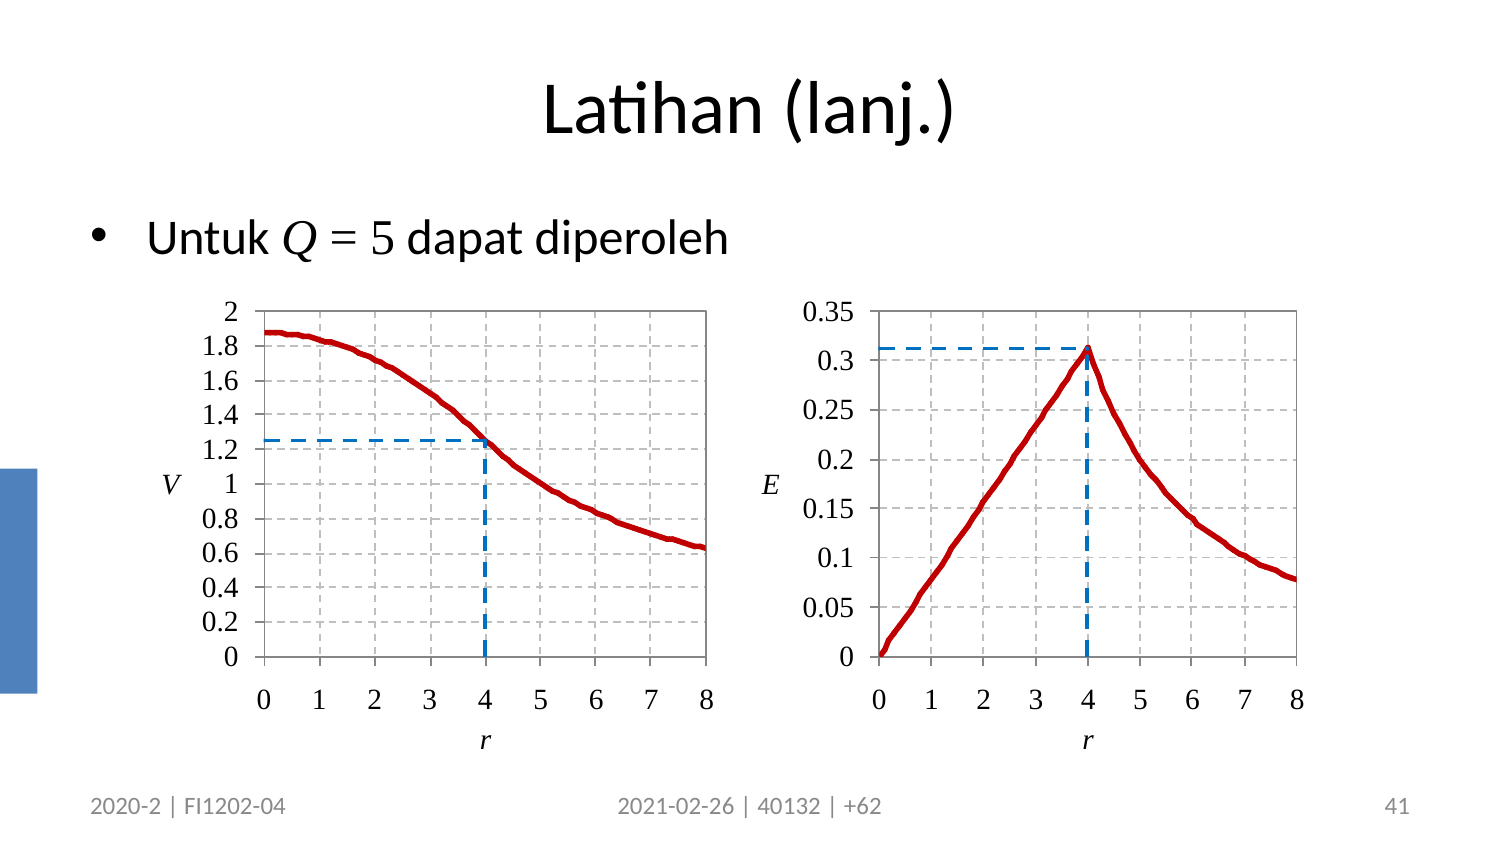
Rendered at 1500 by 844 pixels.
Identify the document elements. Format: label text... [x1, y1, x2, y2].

title Latihan (lanj.) [74, 33, 1426, 175]
slide_number 2020-2 | FI1202-04 [75, 782, 463, 827]
picture [146, 279, 1330, 760]
footer 2021-02-26 | 40132 | +62 [512, 782, 988, 827]
slide_number 41 [1074, 782, 1425, 827]
list Untuk Q = 5 dapat diperoleh [74, 196, 1426, 754]
